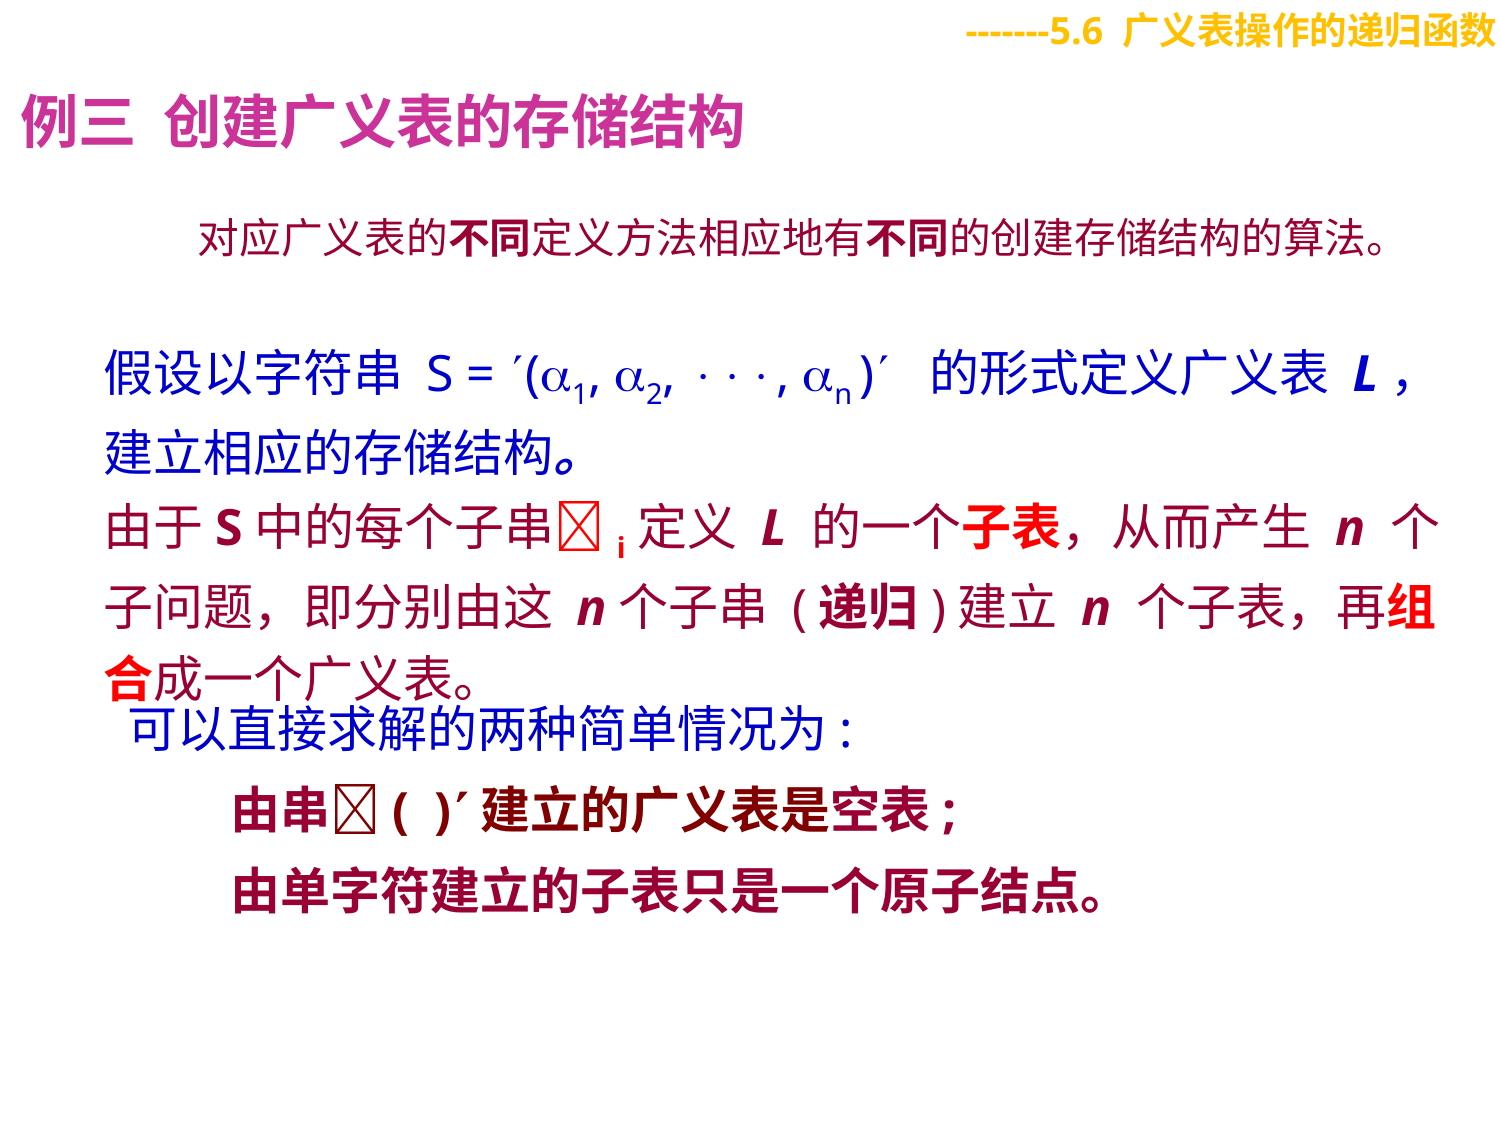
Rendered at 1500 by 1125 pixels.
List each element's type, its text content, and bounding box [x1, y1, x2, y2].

text_box 对应广义表的不同定义方法相应地有不同的创建存储结构的算法。 [182, 184, 1446, 270]
text_box -------5.6 广义表操作的递归函数 [950, 0, 1500, 60]
text_box 假设以字符串 S = (1, 2, , n ) 的形式定义广义表 L，建立相应的存储结构。 由于S中的每个子串i定义 L 的一个子表，从而产生 n 个子问题，即分别由这 n个子串 (递归)建立 n 个子表，再组合成一个广义表。 [88, 320, 1500, 716]
text_box 可以直接求解的两种简单情况为: 由串( )建立的广义表是空表; 由单字符建立的子表只是一个原子结点。 [112, 668, 1500, 927]
text_box 例三 创建广义表的存储结构 [5, 78, 761, 163]
